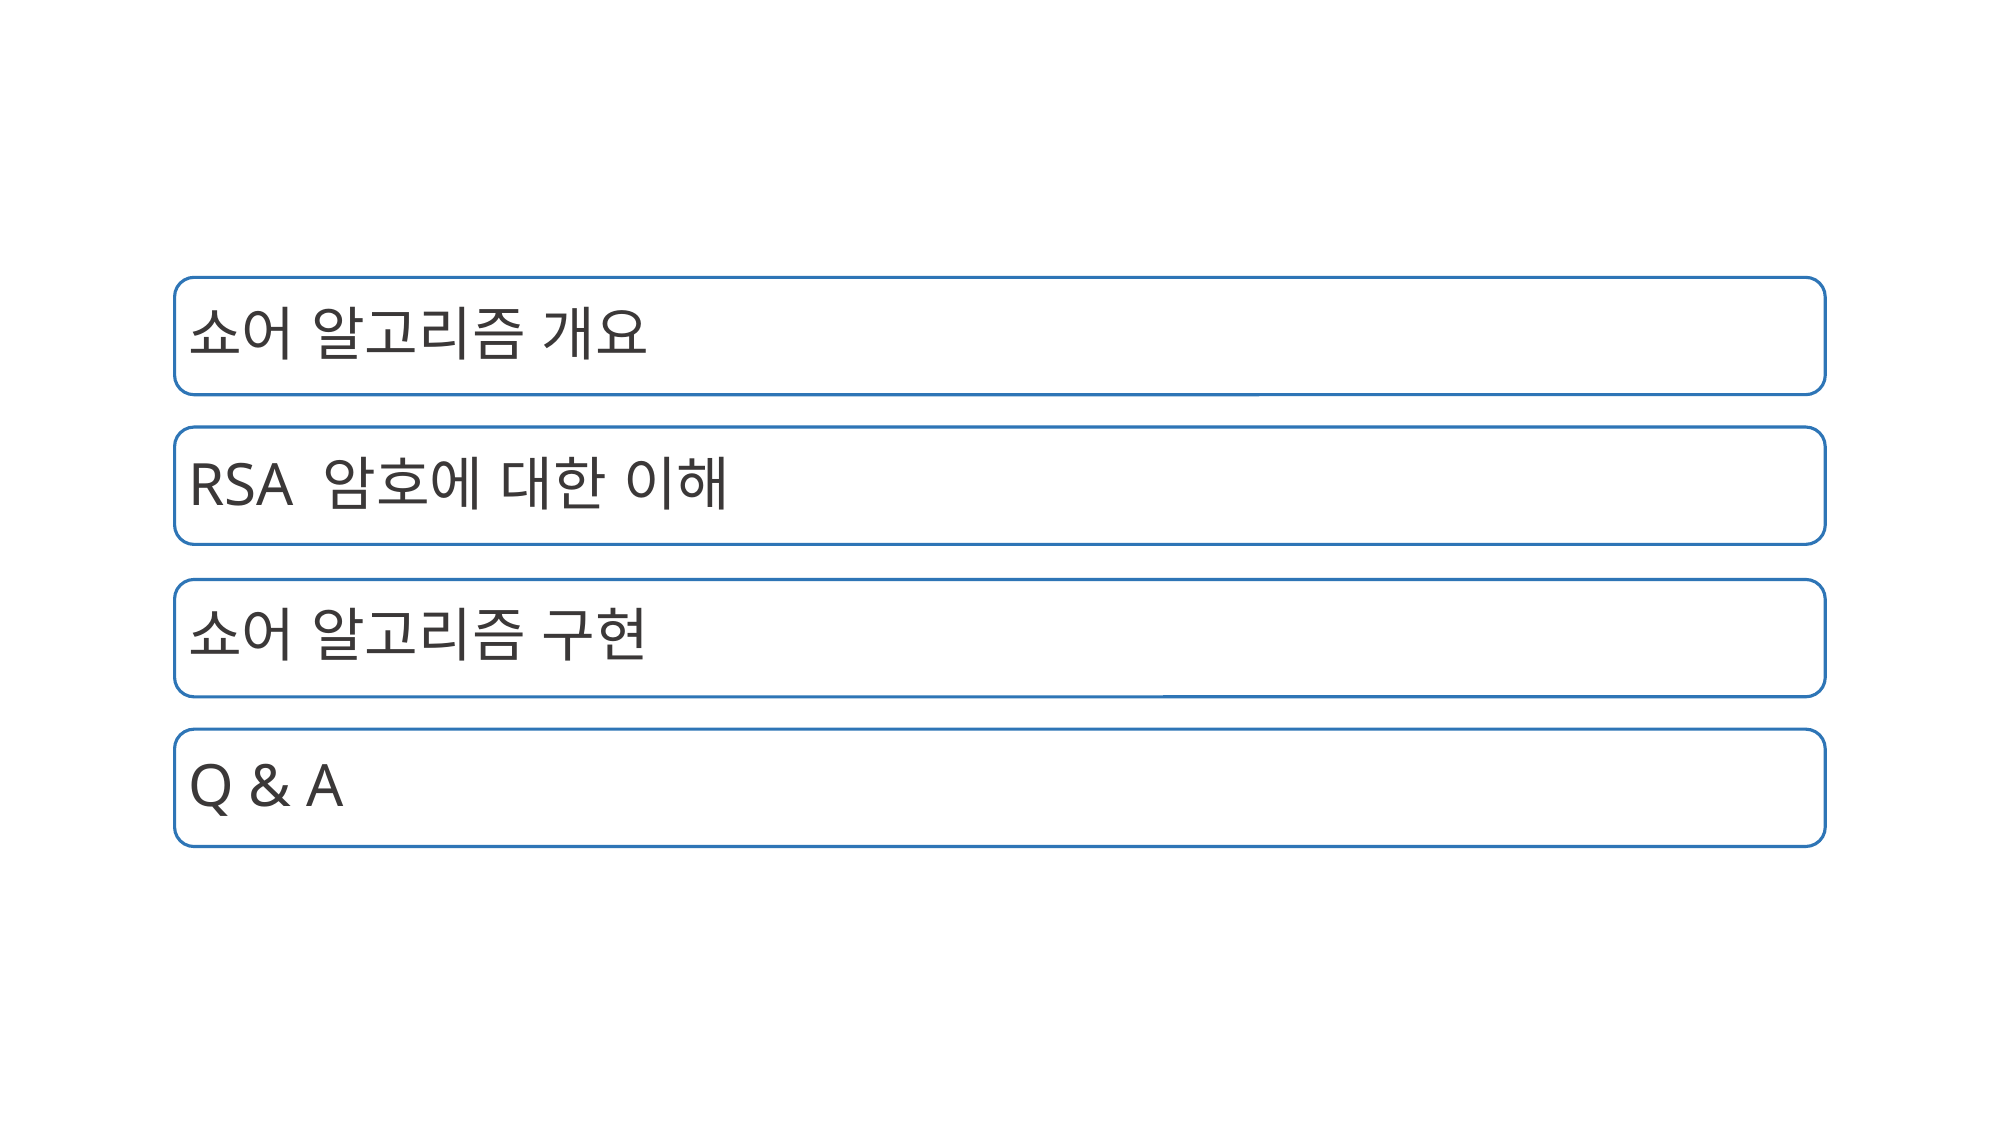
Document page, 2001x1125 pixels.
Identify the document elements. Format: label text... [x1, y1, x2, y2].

list 쇼어 알고리즘 개요 [171, 275, 1828, 398]
list 쇼어 알고리즘 구현 [171, 576, 1828, 699]
list Q & A [171, 726, 1828, 849]
list RSA 암호에 대한 이해 [171, 425, 1828, 548]
